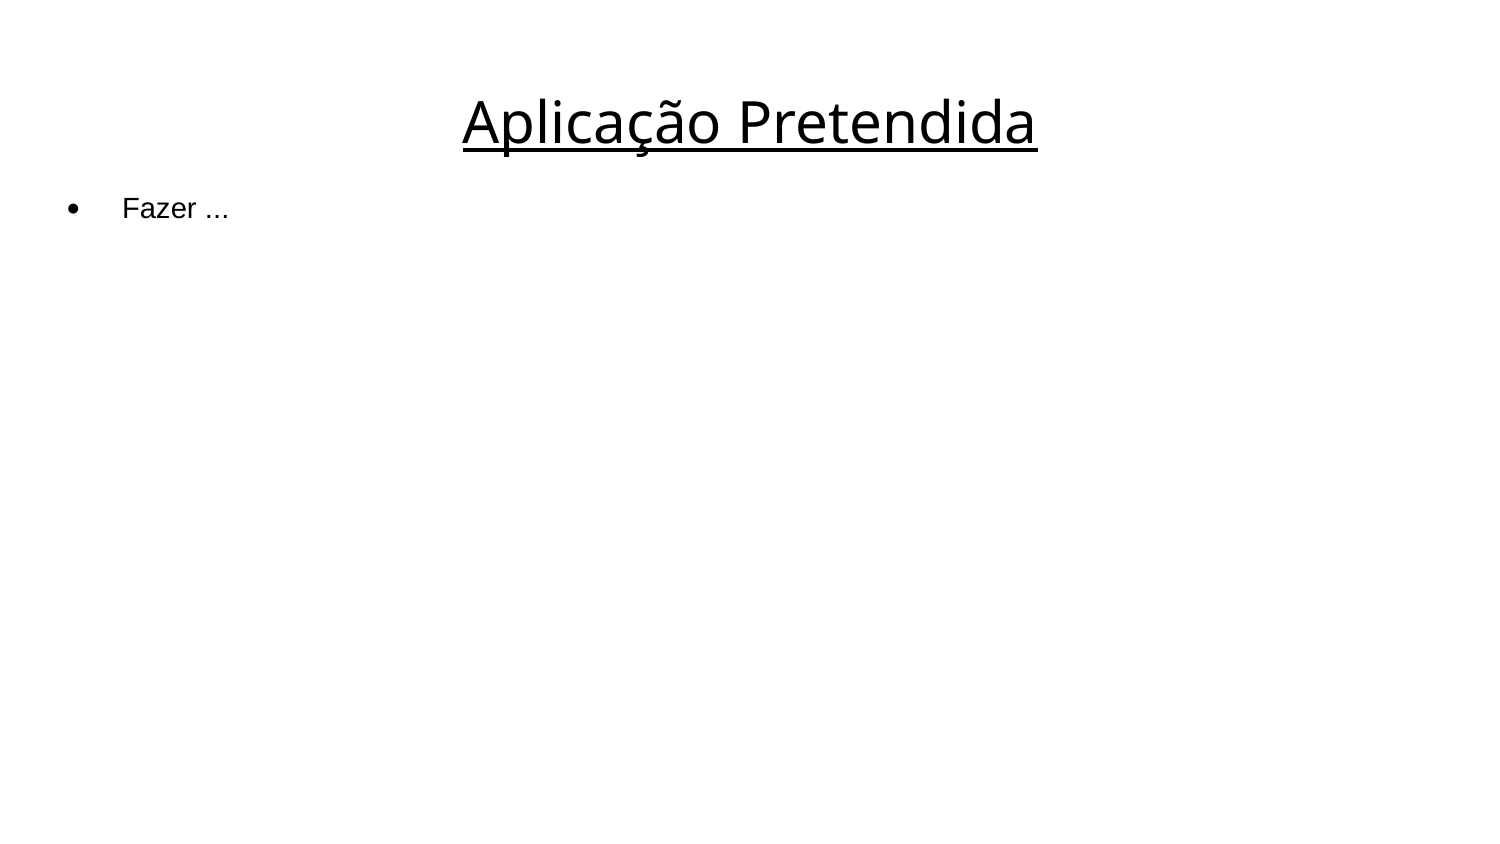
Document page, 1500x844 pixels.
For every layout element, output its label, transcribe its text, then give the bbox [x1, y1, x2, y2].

text_box Fazer ... [51, 189, 1449, 750]
text_box Aplicação Pretendida [51, 72, 1449, 167]
